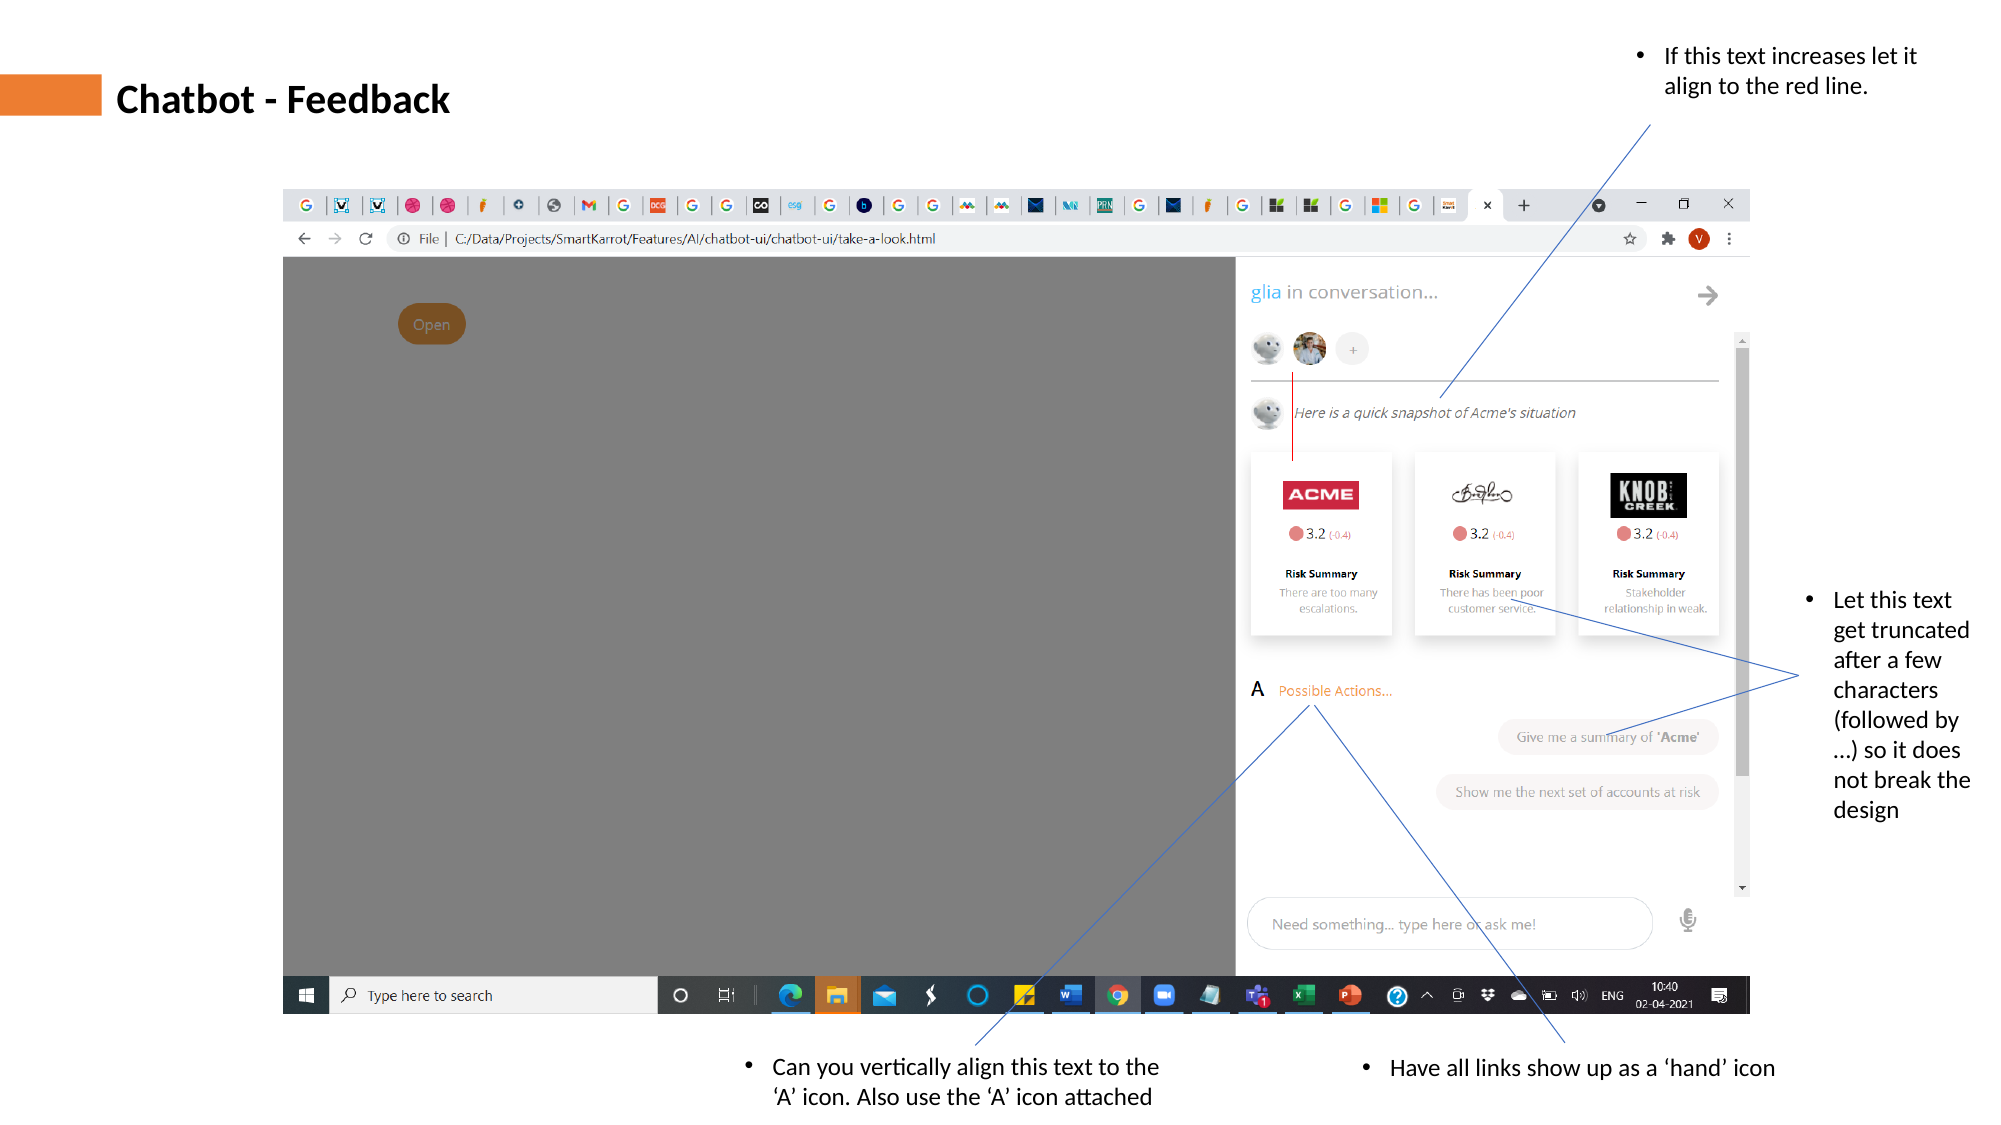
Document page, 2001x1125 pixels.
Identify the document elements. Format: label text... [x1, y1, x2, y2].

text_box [1606, 675, 1799, 735]
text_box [1439, 124, 1651, 399]
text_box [1314, 705, 1566, 1043]
text_box Chatbot - Feedback [101, 64, 1980, 129]
text_box Can you vertically align this text to the ‘A’ icon. Also use the ‘A’ icon attached [729, 1042, 1186, 1118]
picture [971, 989, 975, 1001]
text_box If this text increases let it align to the red line. [1621, 32, 1960, 107]
text_box Let this text get truncated after a few characters (followed by …) so it does not break the design [1790, 576, 2000, 831]
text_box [975, 705, 1310, 1046]
text_box Have all links show up as a ‘hand’ icon [1347, 1044, 1804, 1090]
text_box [1510, 599, 1799, 676]
picture [283, 189, 1750, 1014]
text_box [0, 73, 103, 117]
